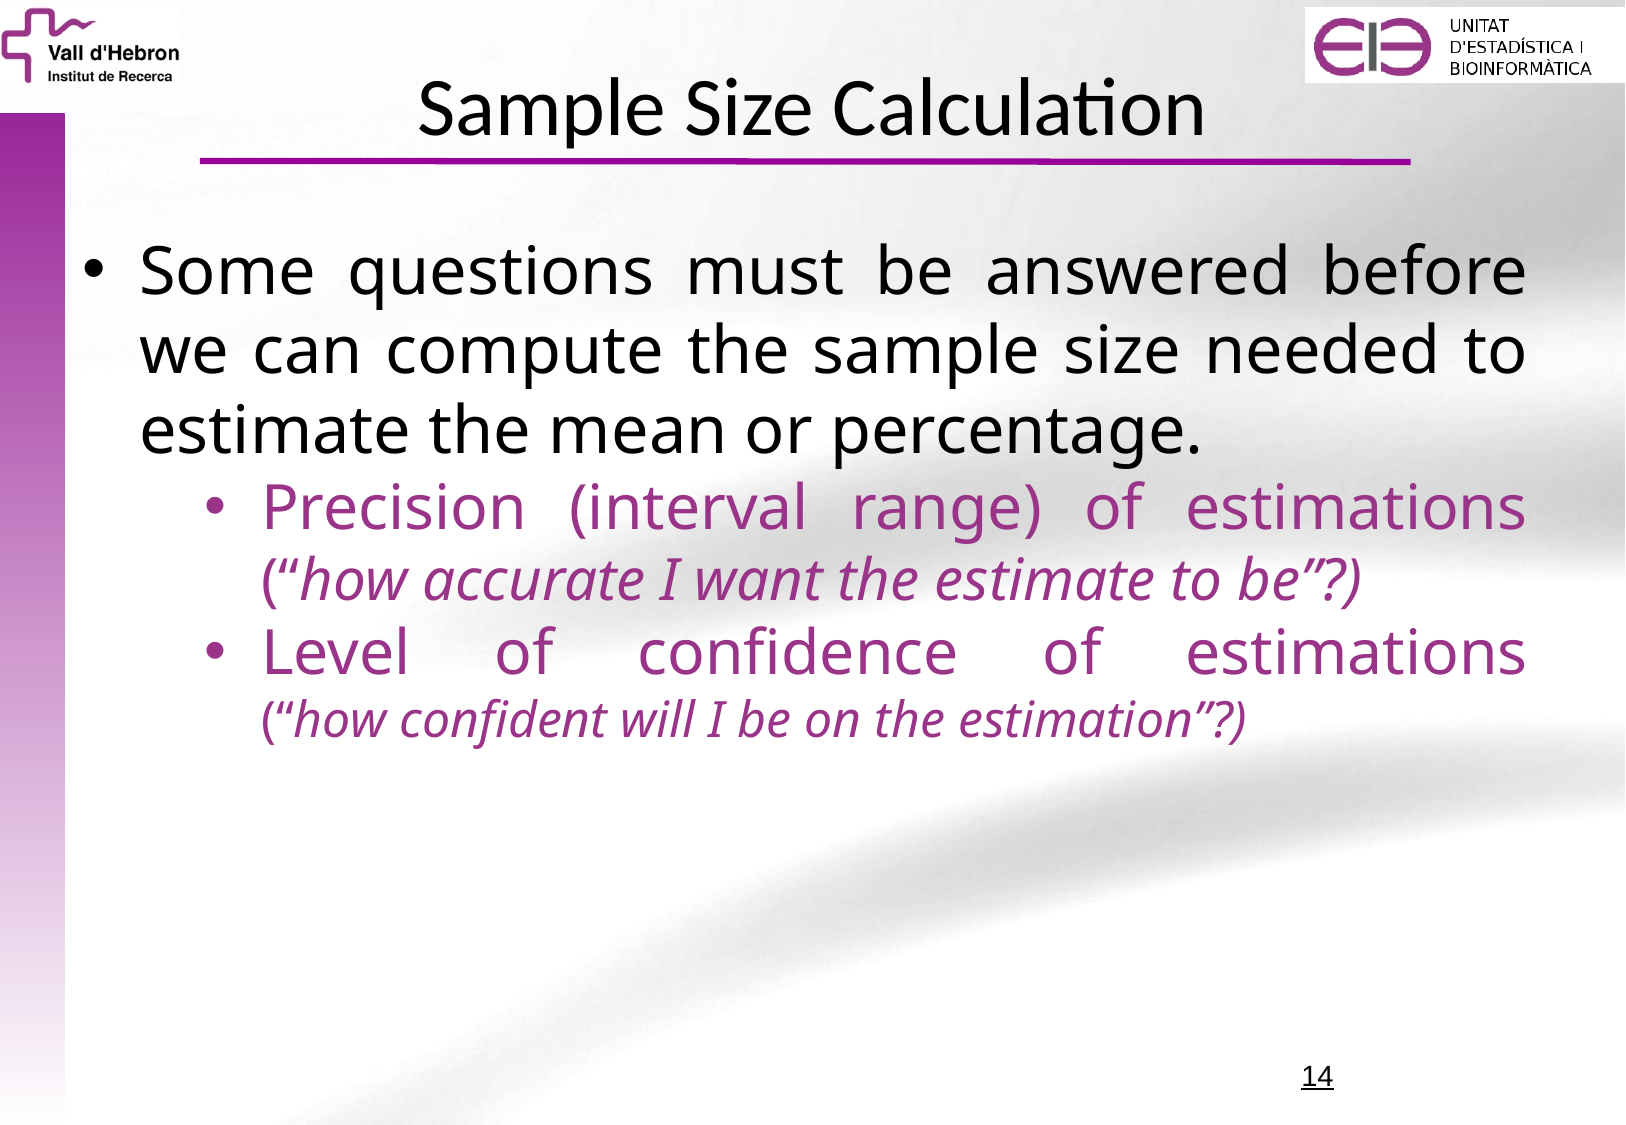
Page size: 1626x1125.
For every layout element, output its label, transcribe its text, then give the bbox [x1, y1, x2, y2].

slide_number 14 [1286, 1050, 1625, 1125]
title Sample Size Calculation [81, 45, 1544, 220]
picture [0, 7, 180, 84]
text_box Some questions must be answered before we can compute the sample size needed to estimate the mean or percentage. Precision (interval range) of estimations (“how accurate I want the estimate to be”?) Level of confidence of estimations (“how confident will I be on the estimation”?) [68, 220, 1545, 755]
picture [1305, 7, 1625, 83]
